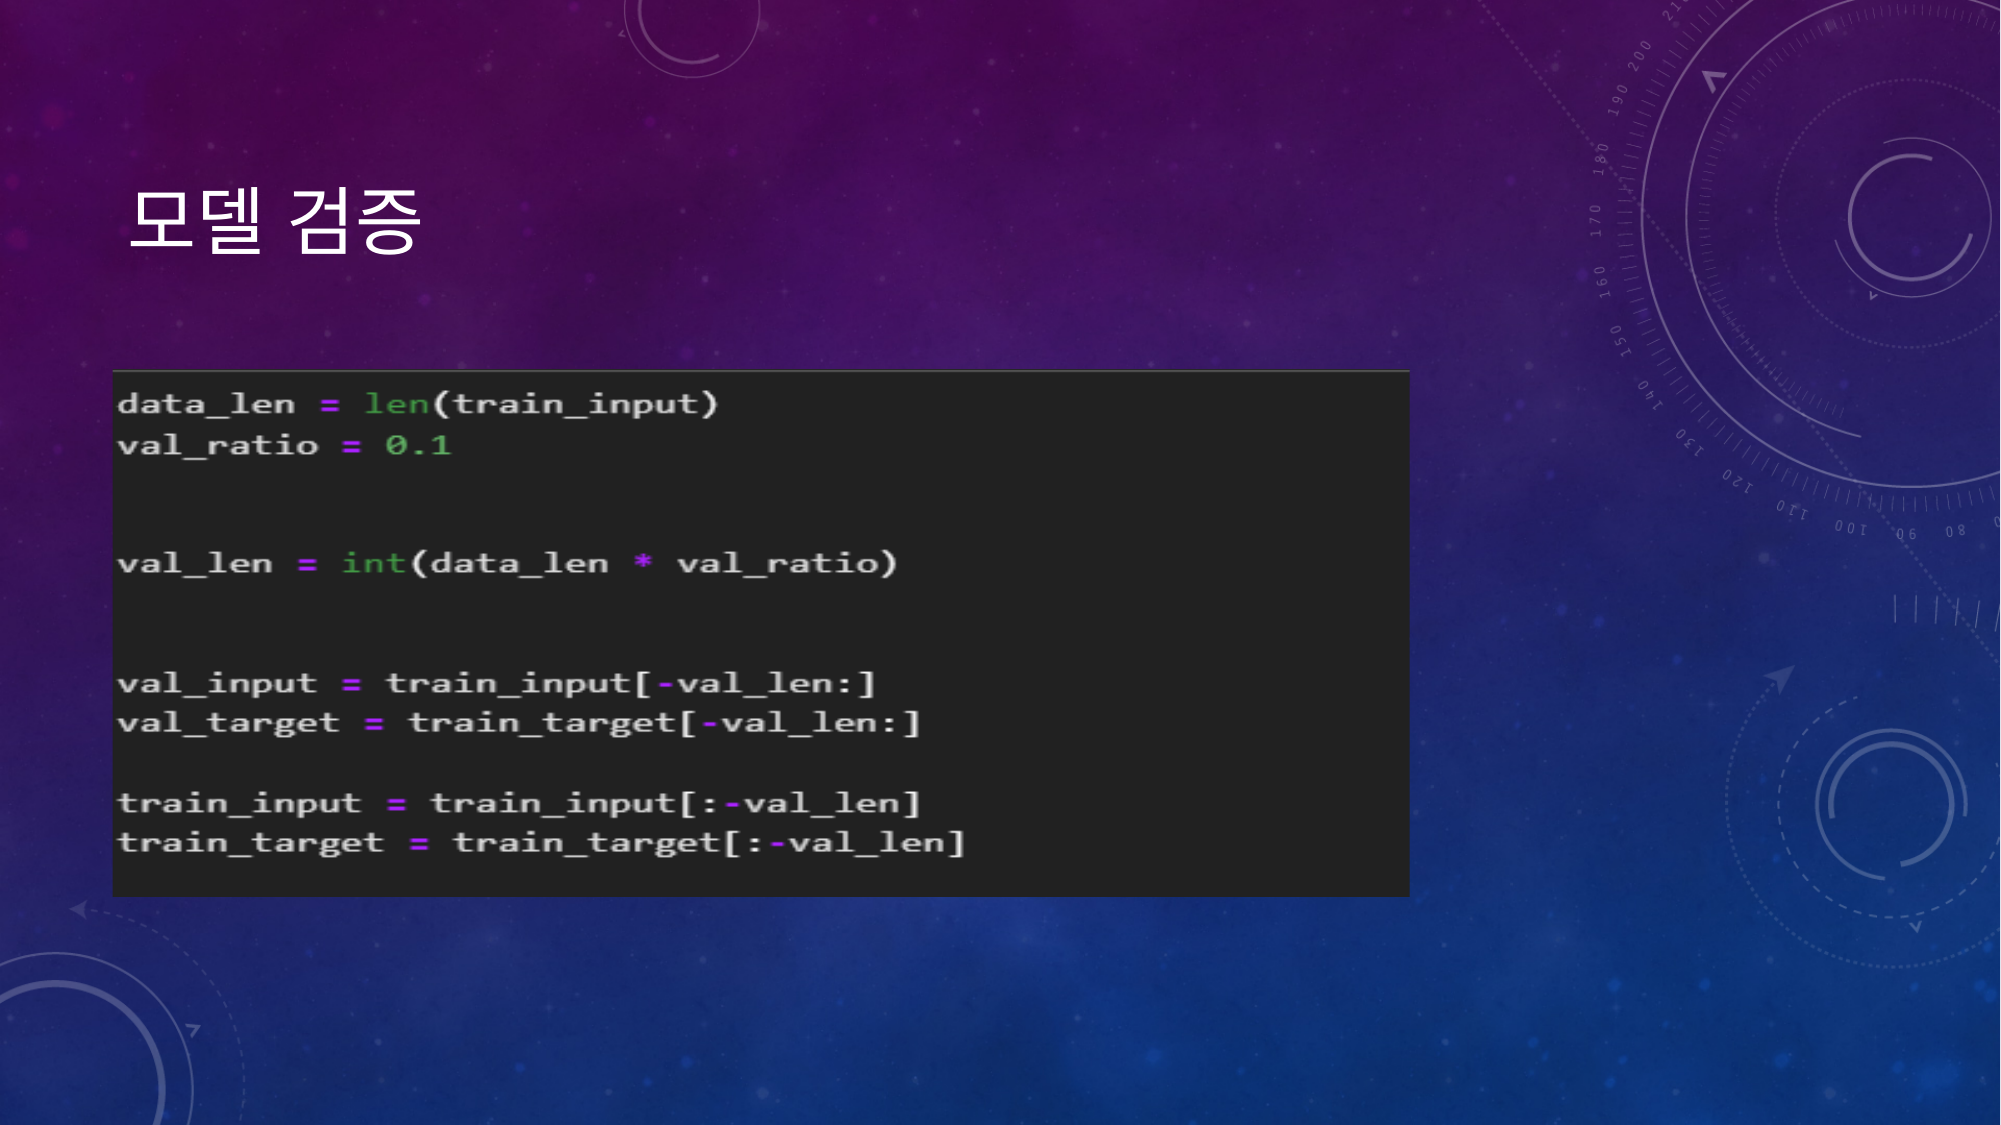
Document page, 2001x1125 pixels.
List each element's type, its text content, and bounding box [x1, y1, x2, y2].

picture [0, 0, 2001, 1125]
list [112, 368, 1410, 897]
title 모델 검증 [112, 99, 1775, 339]
